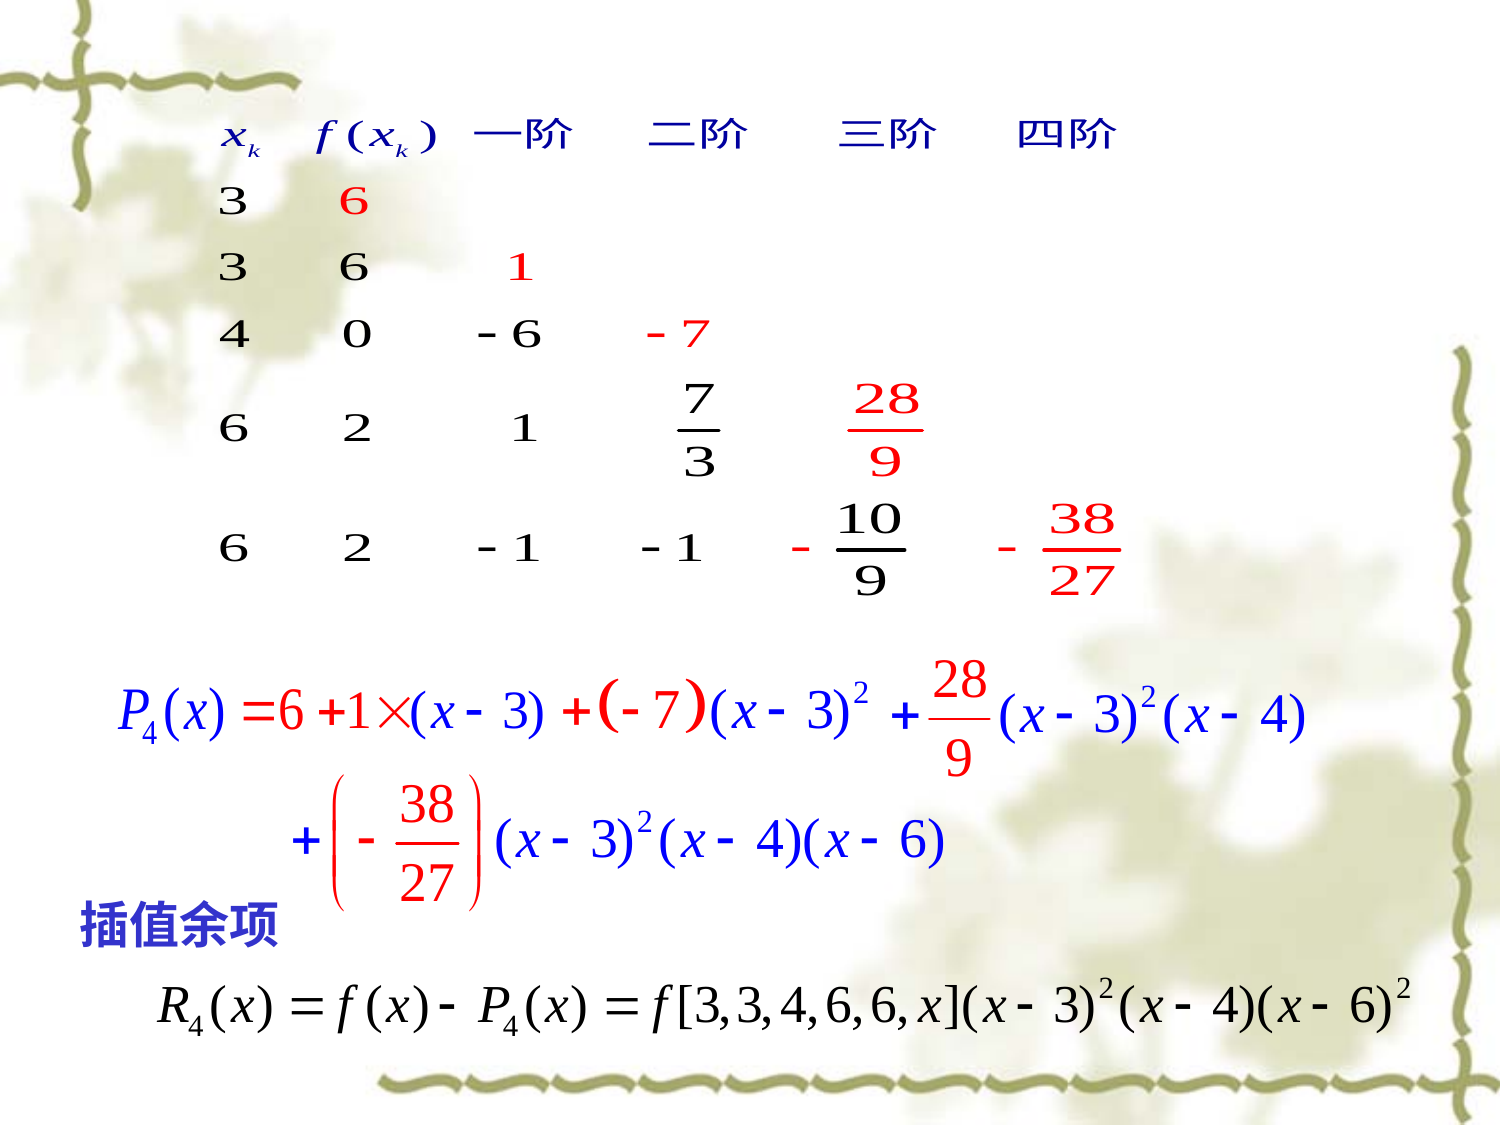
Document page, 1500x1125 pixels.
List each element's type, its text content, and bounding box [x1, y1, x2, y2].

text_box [208, 102, 1183, 606]
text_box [319, 678, 556, 751]
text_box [551, 667, 875, 762]
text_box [108, 669, 315, 760]
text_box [281, 763, 957, 923]
picture [0, 0, 1500, 1125]
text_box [147, 964, 1420, 1050]
text_box 插值余项 [64, 886, 309, 961]
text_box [880, 644, 1318, 790]
